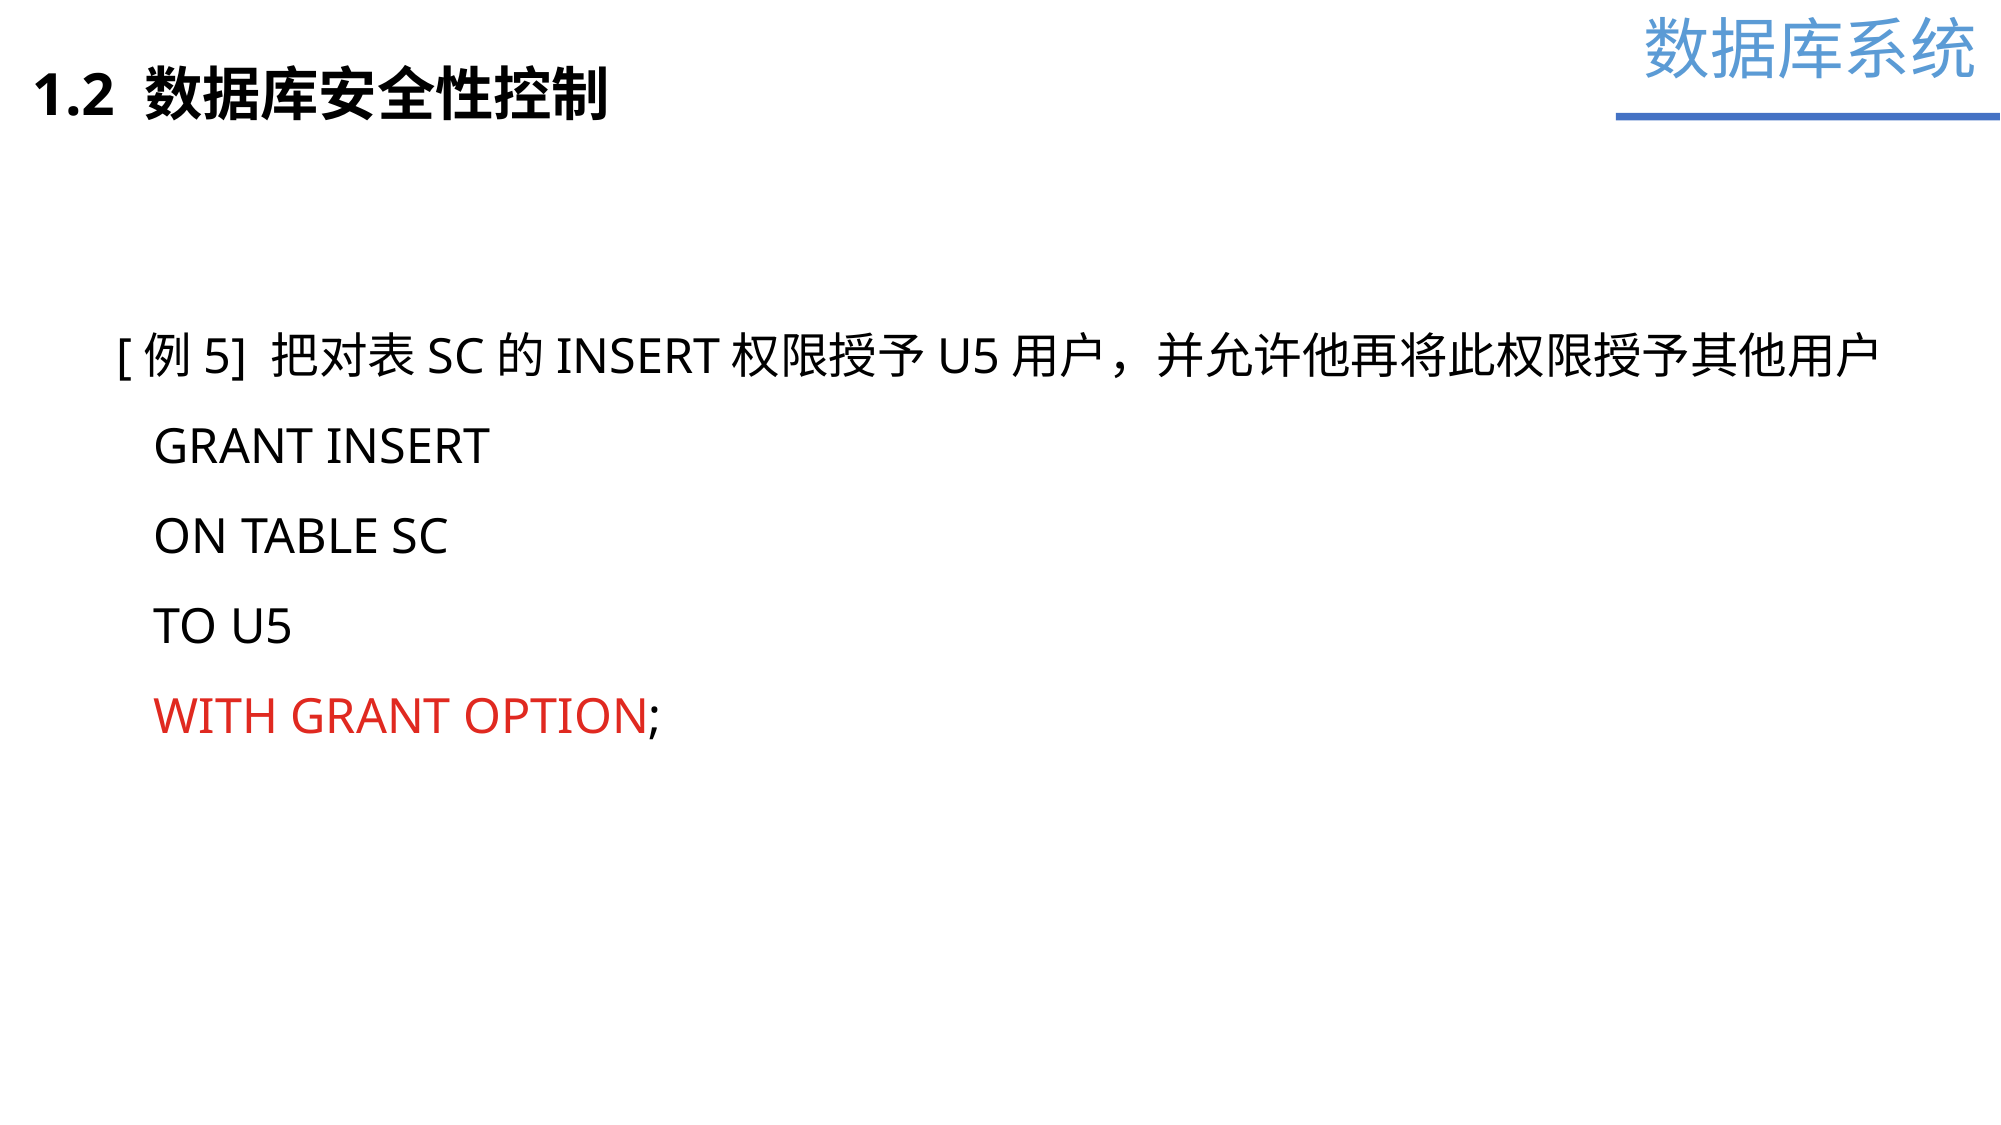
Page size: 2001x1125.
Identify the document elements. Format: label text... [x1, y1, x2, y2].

text_box 1.2 数据库安全性控制 [17, 49, 625, 135]
text_box 数据库系统 [1629, 0, 1993, 95]
text_box [例5] 把对表SC的INSERT权限授予U5用户，并允许他再将此权限授予其他用户 GRANT INSERT ON TABLE SC TO U5 WITH GRANT OPTION; [88, 294, 1912, 767]
text_box [1615, 112, 2000, 121]
